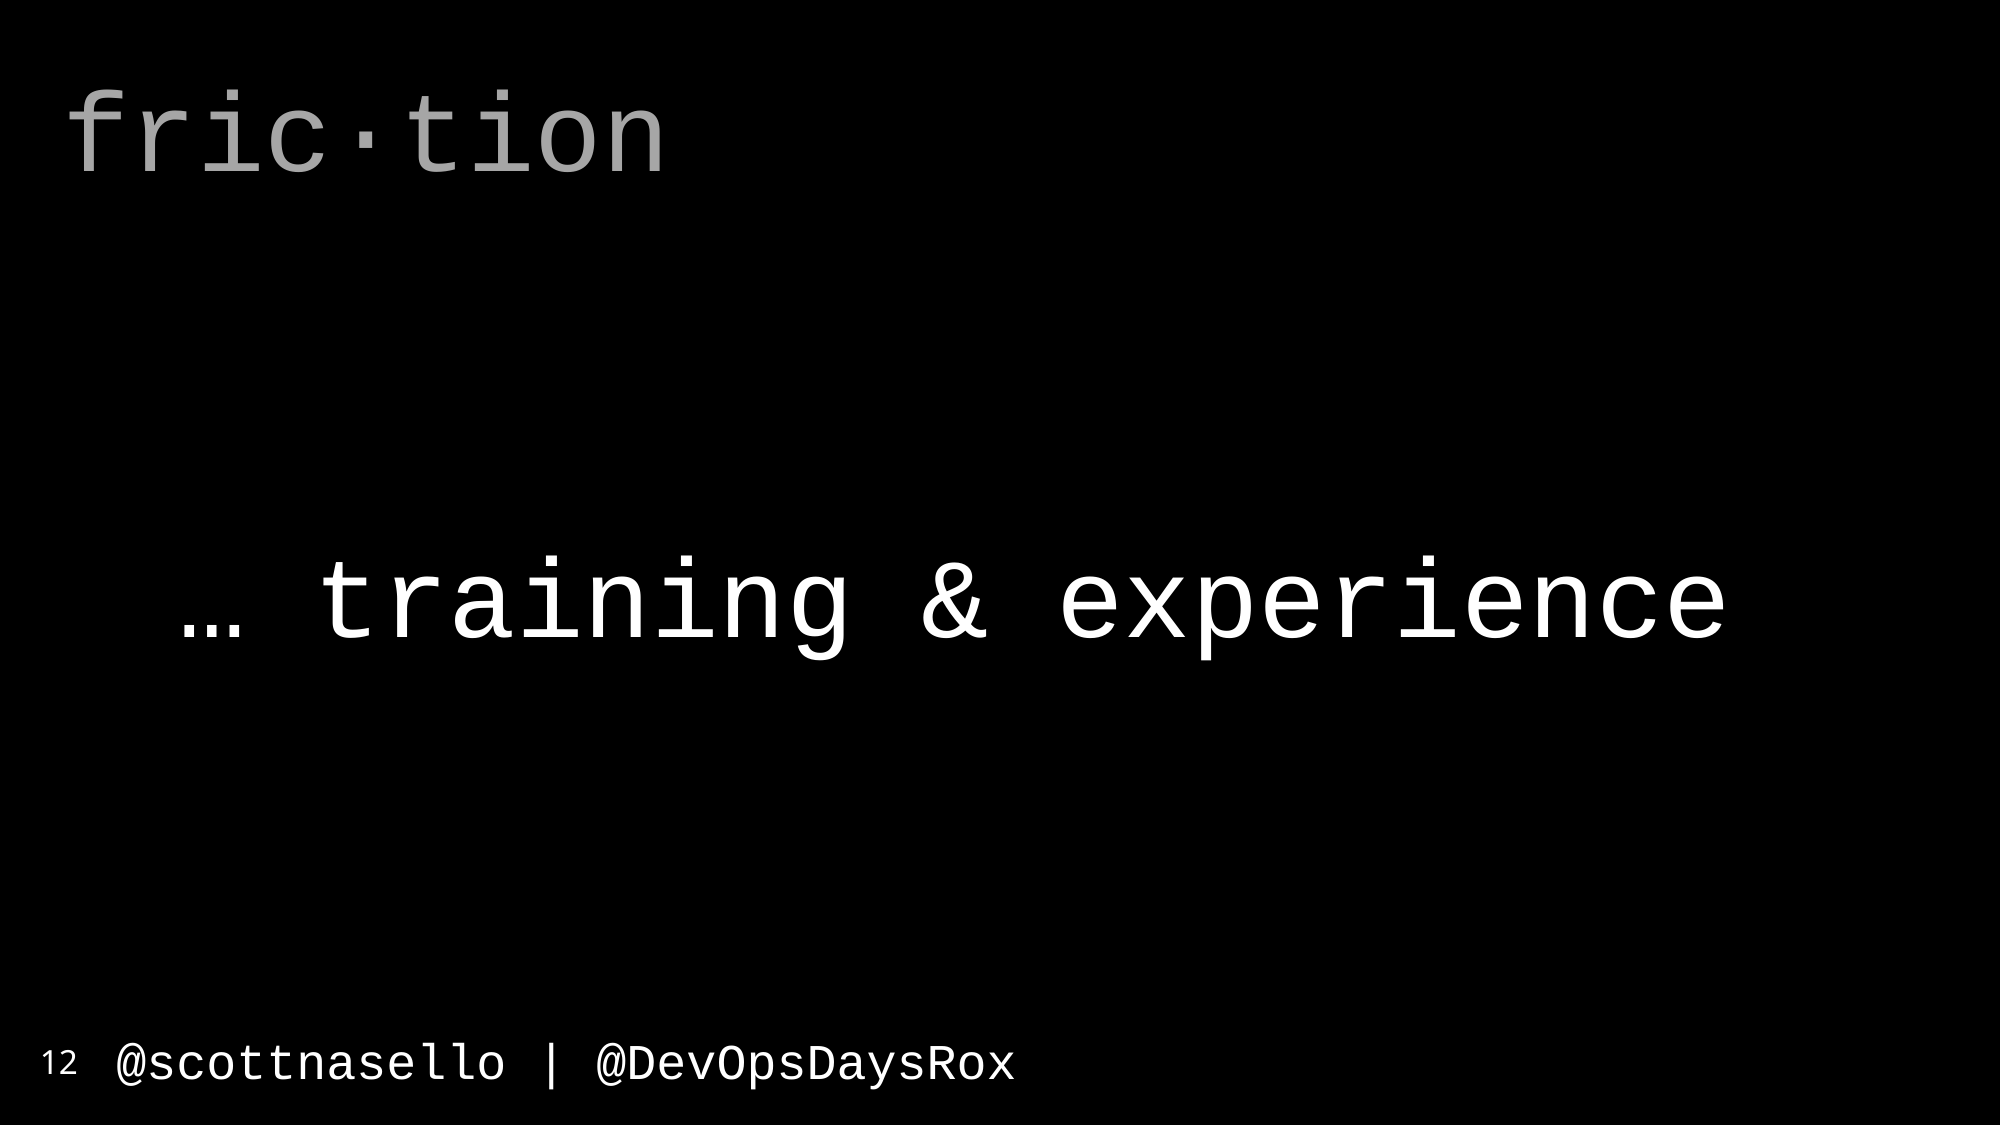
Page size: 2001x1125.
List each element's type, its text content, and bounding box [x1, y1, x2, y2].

text_box fric·tion [47, 66, 1863, 993]
slide_number 12 [24, 1030, 158, 1099]
